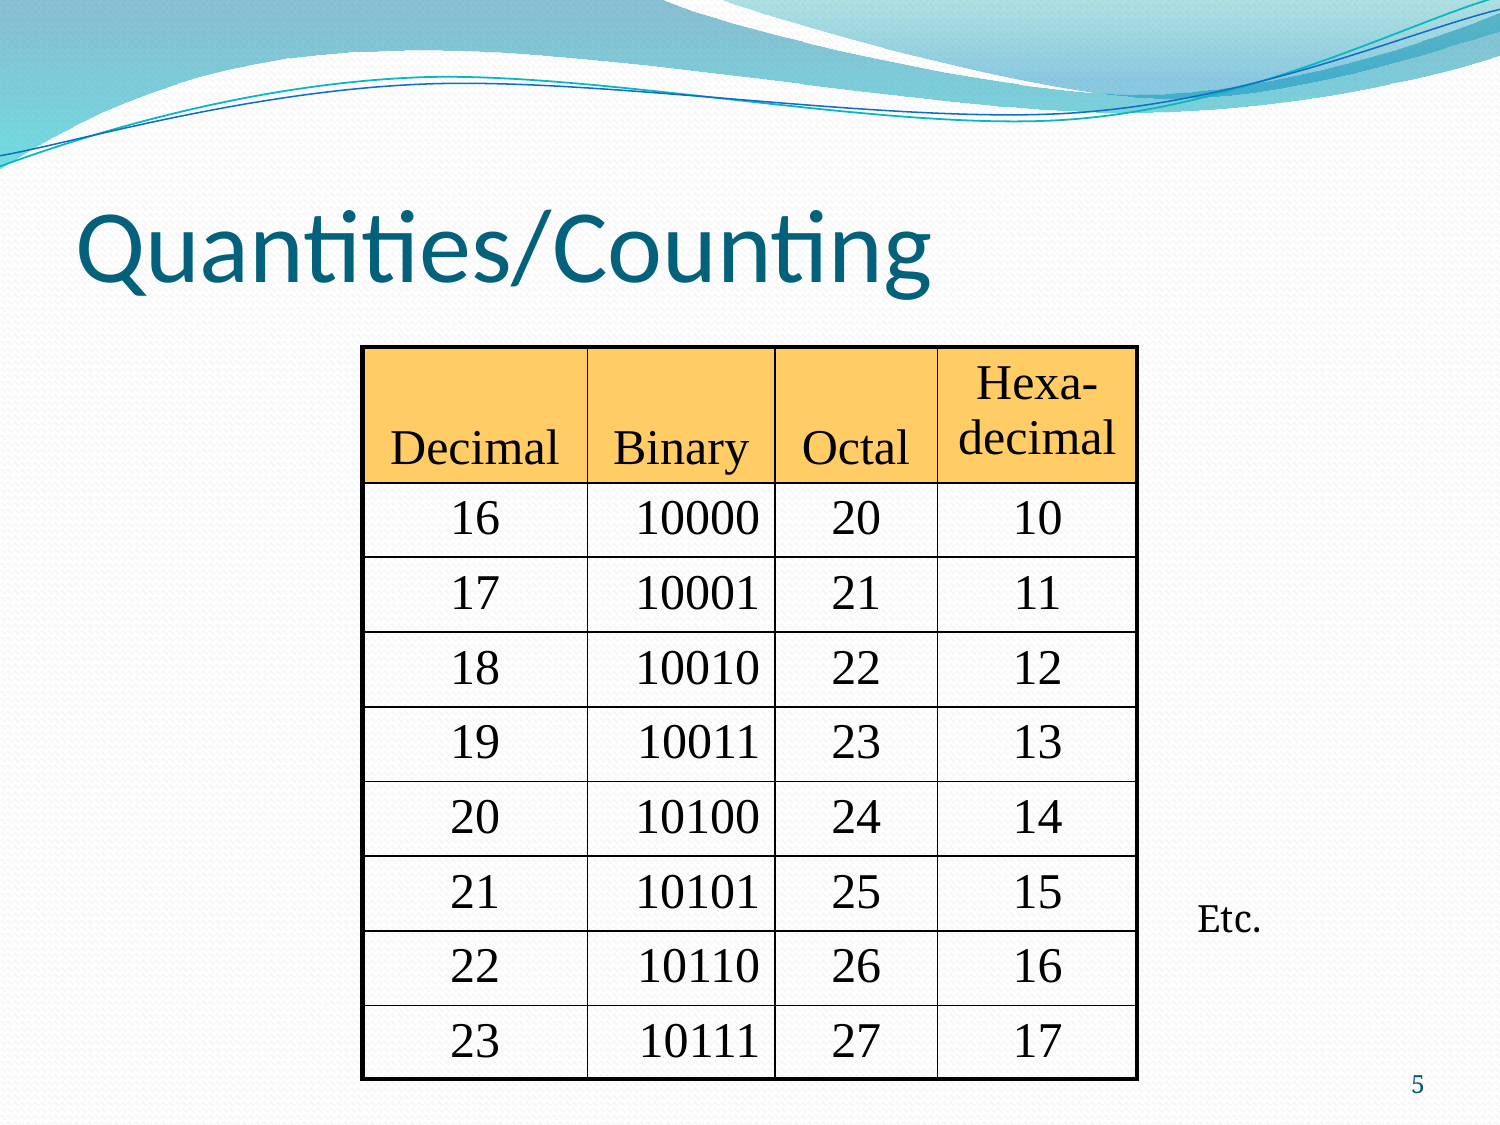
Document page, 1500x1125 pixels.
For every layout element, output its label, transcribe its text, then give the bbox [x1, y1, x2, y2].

table_header Binary [588, 349, 774, 482]
text_box Etc. [1182, 887, 1277, 948]
table_cell 10111 [588, 1006, 774, 1077]
table_cell 13 [938, 708, 1135, 781]
table_cell 19 [365, 708, 587, 781]
table_cell 23 [365, 1006, 587, 1077]
table_cell 17 [938, 1006, 1135, 1077]
table_cell 12 [938, 633, 1135, 706]
table_header Decimal [365, 349, 587, 482]
table_cell 21 [365, 857, 587, 930]
title Quantities/Counting [75, 115, 1438, 303]
table_cell 23 [776, 708, 937, 781]
table_cell 17 [365, 558, 587, 631]
table_cell 11 [938, 558, 1135, 631]
table_cell 10000 [588, 484, 774, 556]
table_cell 15 [938, 857, 1135, 930]
table_cell 10100 [588, 782, 774, 855]
table_cell 18 [365, 633, 587, 706]
table_cell 24 [776, 782, 937, 855]
slide_number 5 [1299, 1042, 1425, 1103]
table_cell 21 [776, 558, 937, 631]
table_cell 26 [776, 932, 937, 1005]
table_cell 25 [776, 857, 937, 930]
table_cell 10010 [588, 633, 774, 706]
table_cell 10 [938, 484, 1135, 556]
table_cell 16 [938, 932, 1135, 1005]
table_cell 20 [776, 484, 937, 556]
table_cell 10110 [588, 932, 774, 1005]
table_cell 14 [938, 782, 1135, 855]
table_cell 10001 [588, 558, 774, 631]
table_cell 20 [365, 782, 587, 855]
table_cell 10011 [588, 708, 774, 781]
table_header Octal [776, 349, 937, 482]
table_cell 22 [776, 633, 937, 706]
table_cell 10101 [588, 857, 774, 930]
table_header Hexa- decimal [938, 349, 1135, 482]
table_cell 16 [365, 484, 587, 556]
table_cell 27 [776, 1006, 937, 1077]
table_cell 22 [365, 932, 587, 1005]
